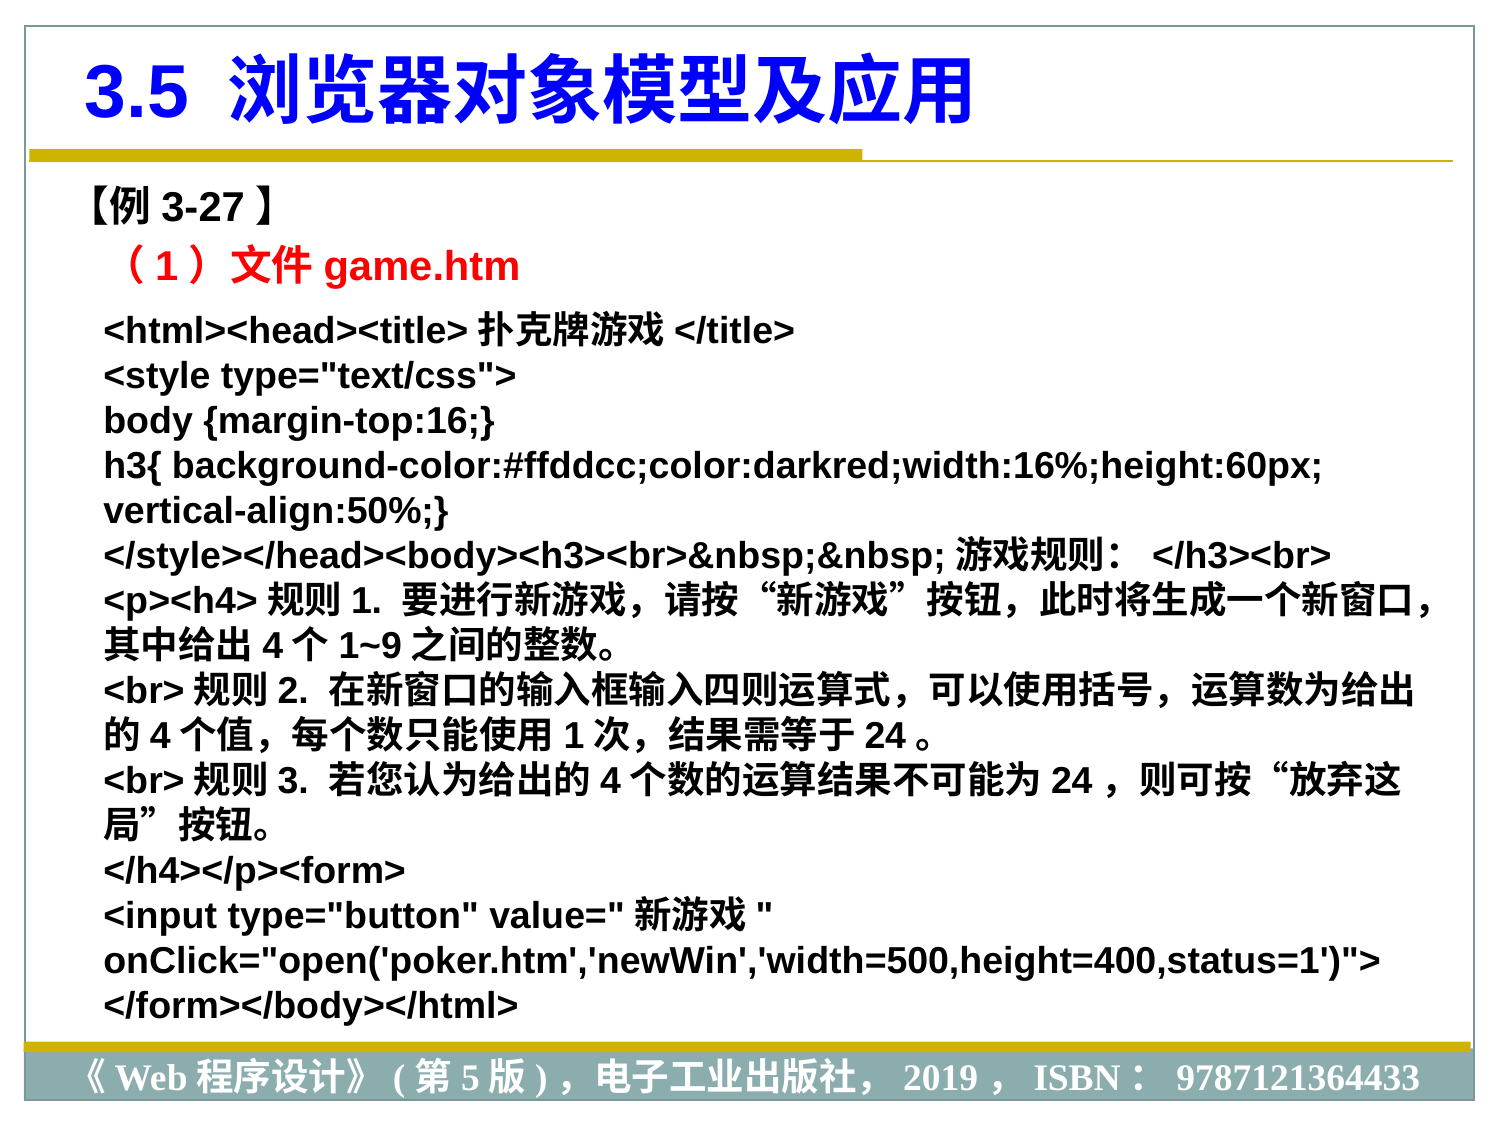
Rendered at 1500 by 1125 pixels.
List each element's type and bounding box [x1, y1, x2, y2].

text_box [70, 35, 1421, 114]
text_box [53, 172, 1447, 1034]
